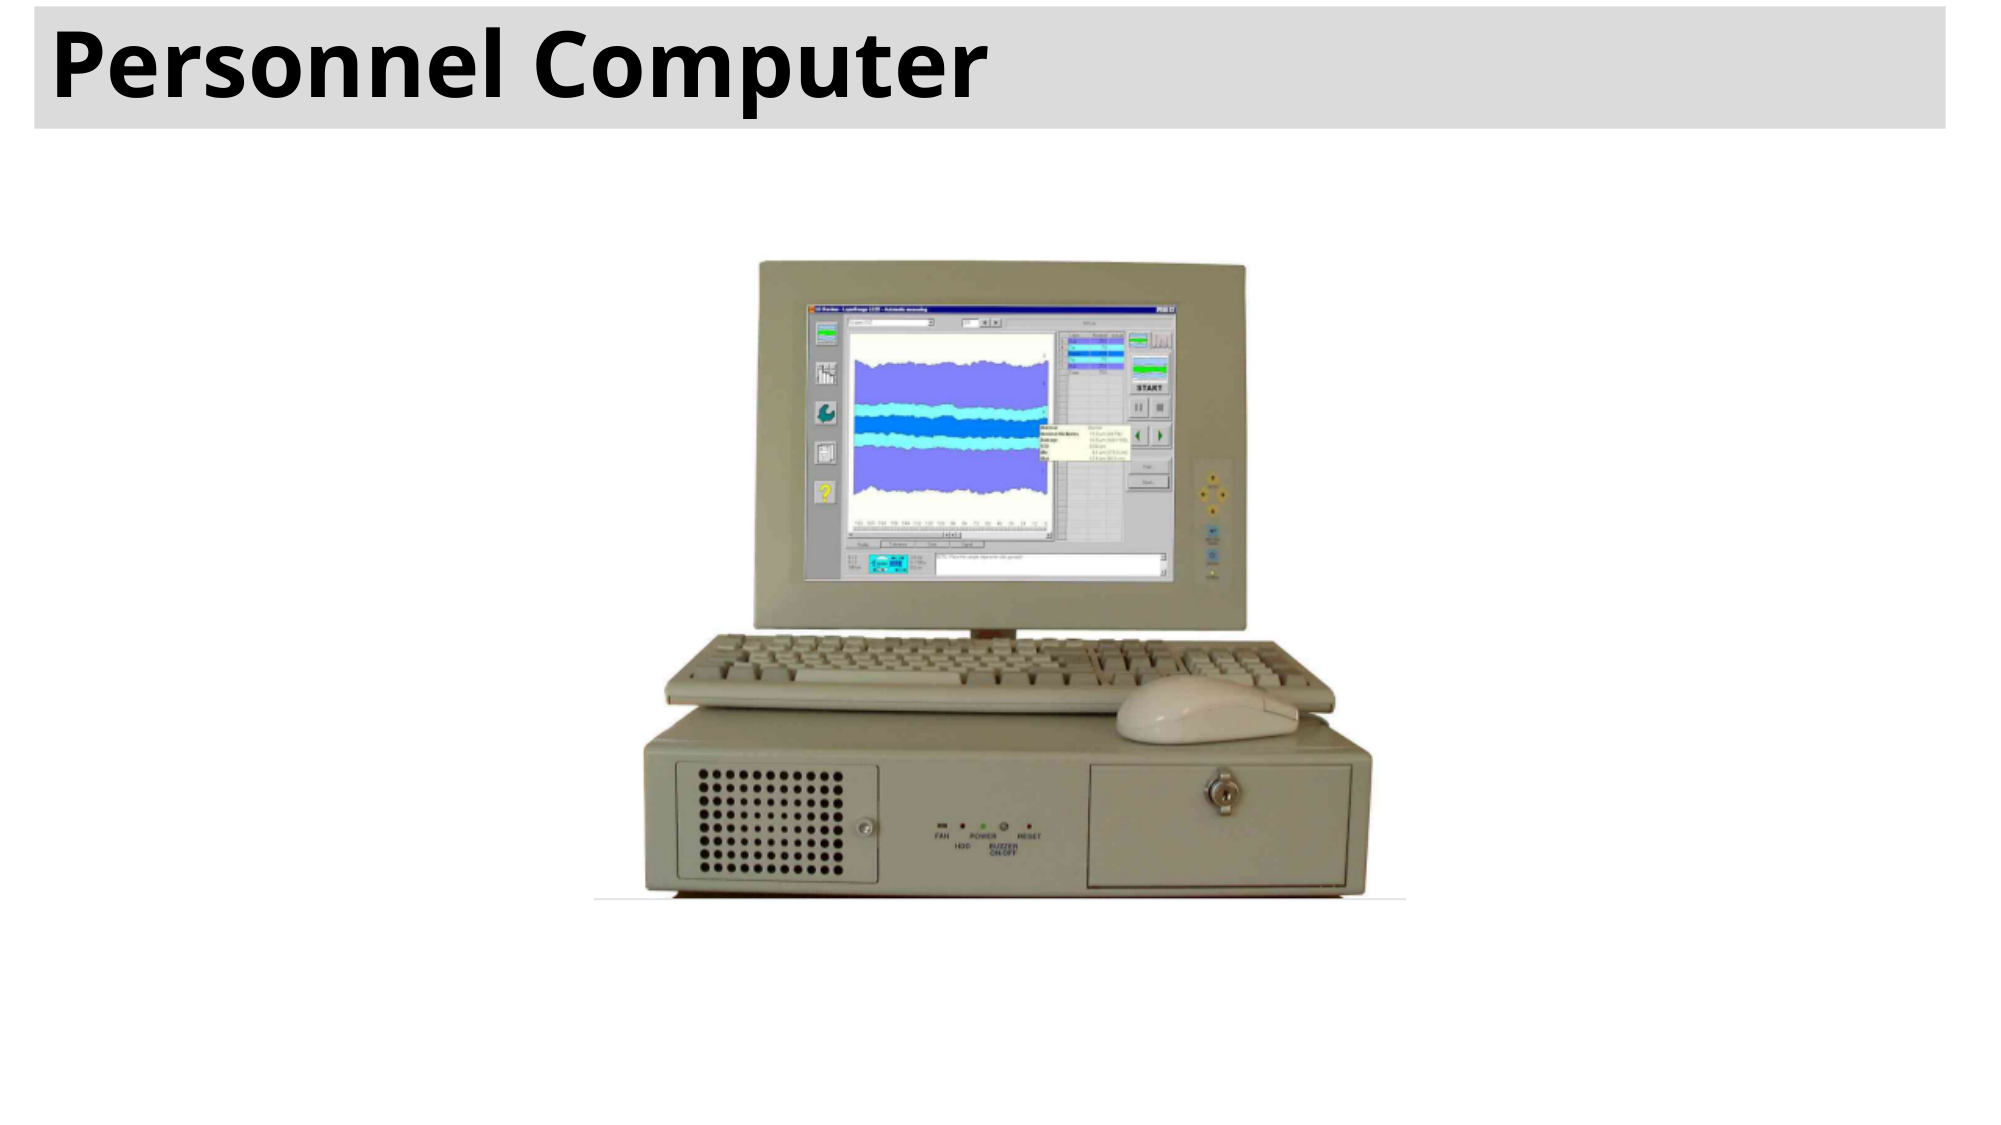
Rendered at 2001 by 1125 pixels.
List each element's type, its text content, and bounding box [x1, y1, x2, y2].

picture [594, 192, 1406, 933]
title Personnel Computer [34, 6, 1946, 129]
